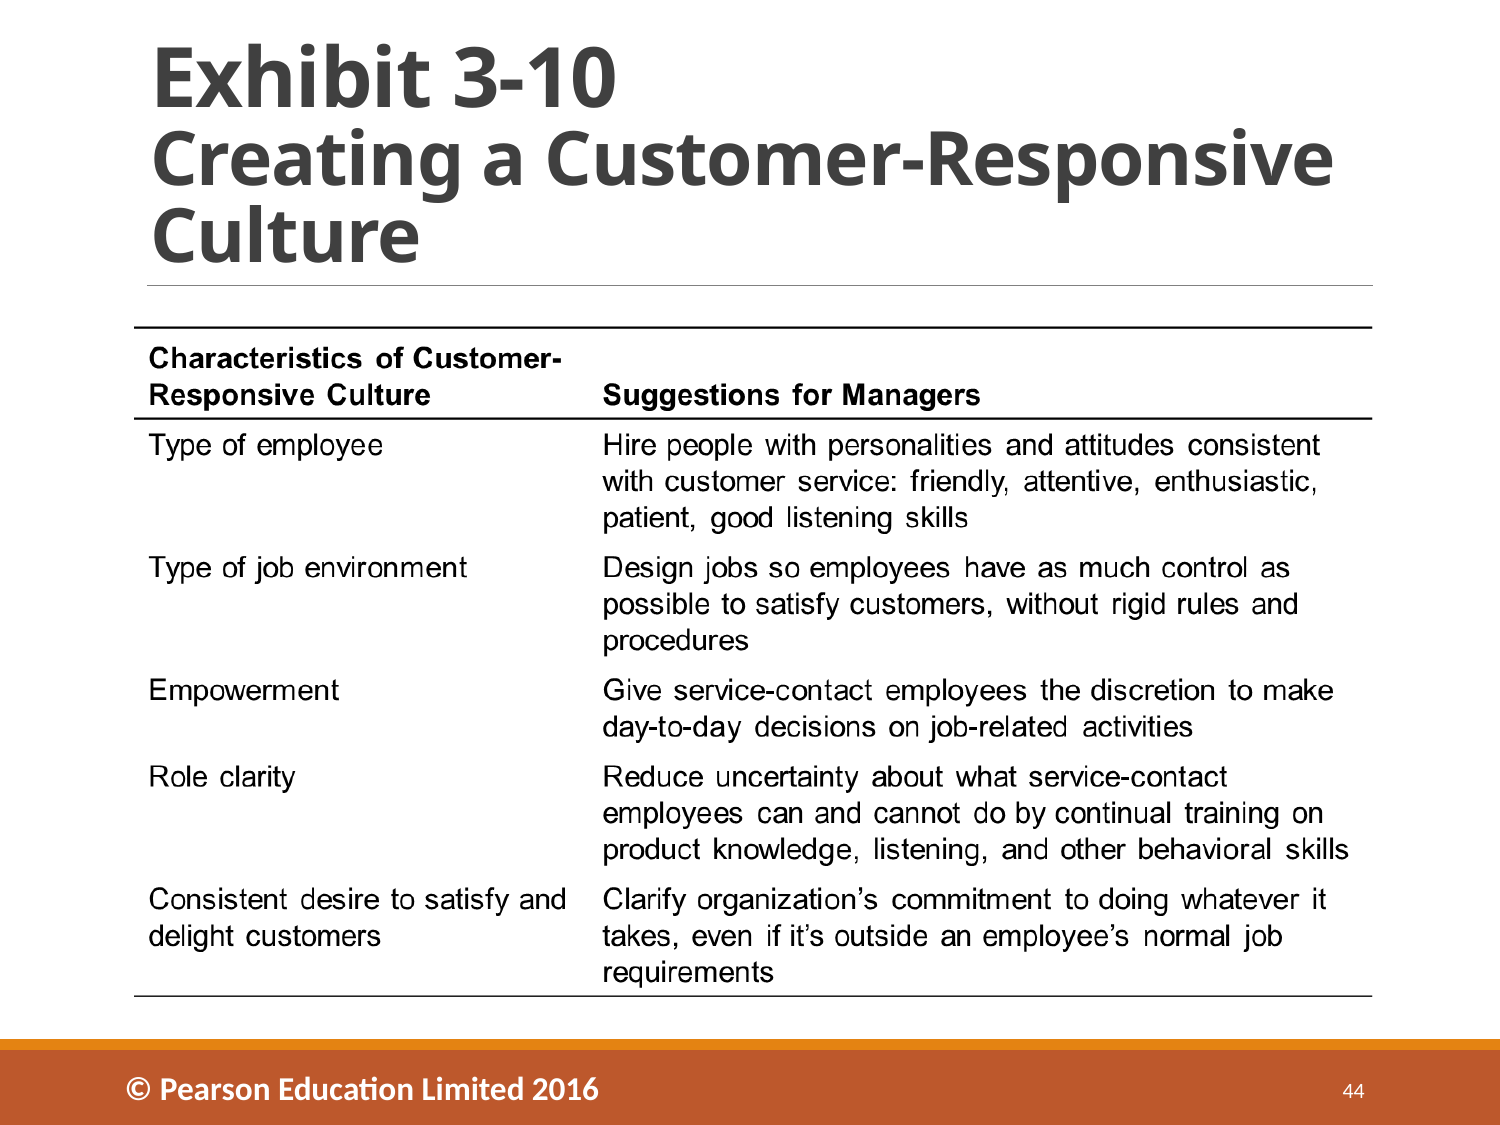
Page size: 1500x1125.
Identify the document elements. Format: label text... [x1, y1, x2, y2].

title Exhibit 3-10 Creating a Customer-Responsive Culture [135, 47, 1373, 285]
slide_number 44 [1218, 1059, 1380, 1120]
text_box © Pearson Education Limited 2016 [109, 1059, 701, 1115]
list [134, 326, 1373, 1007]
